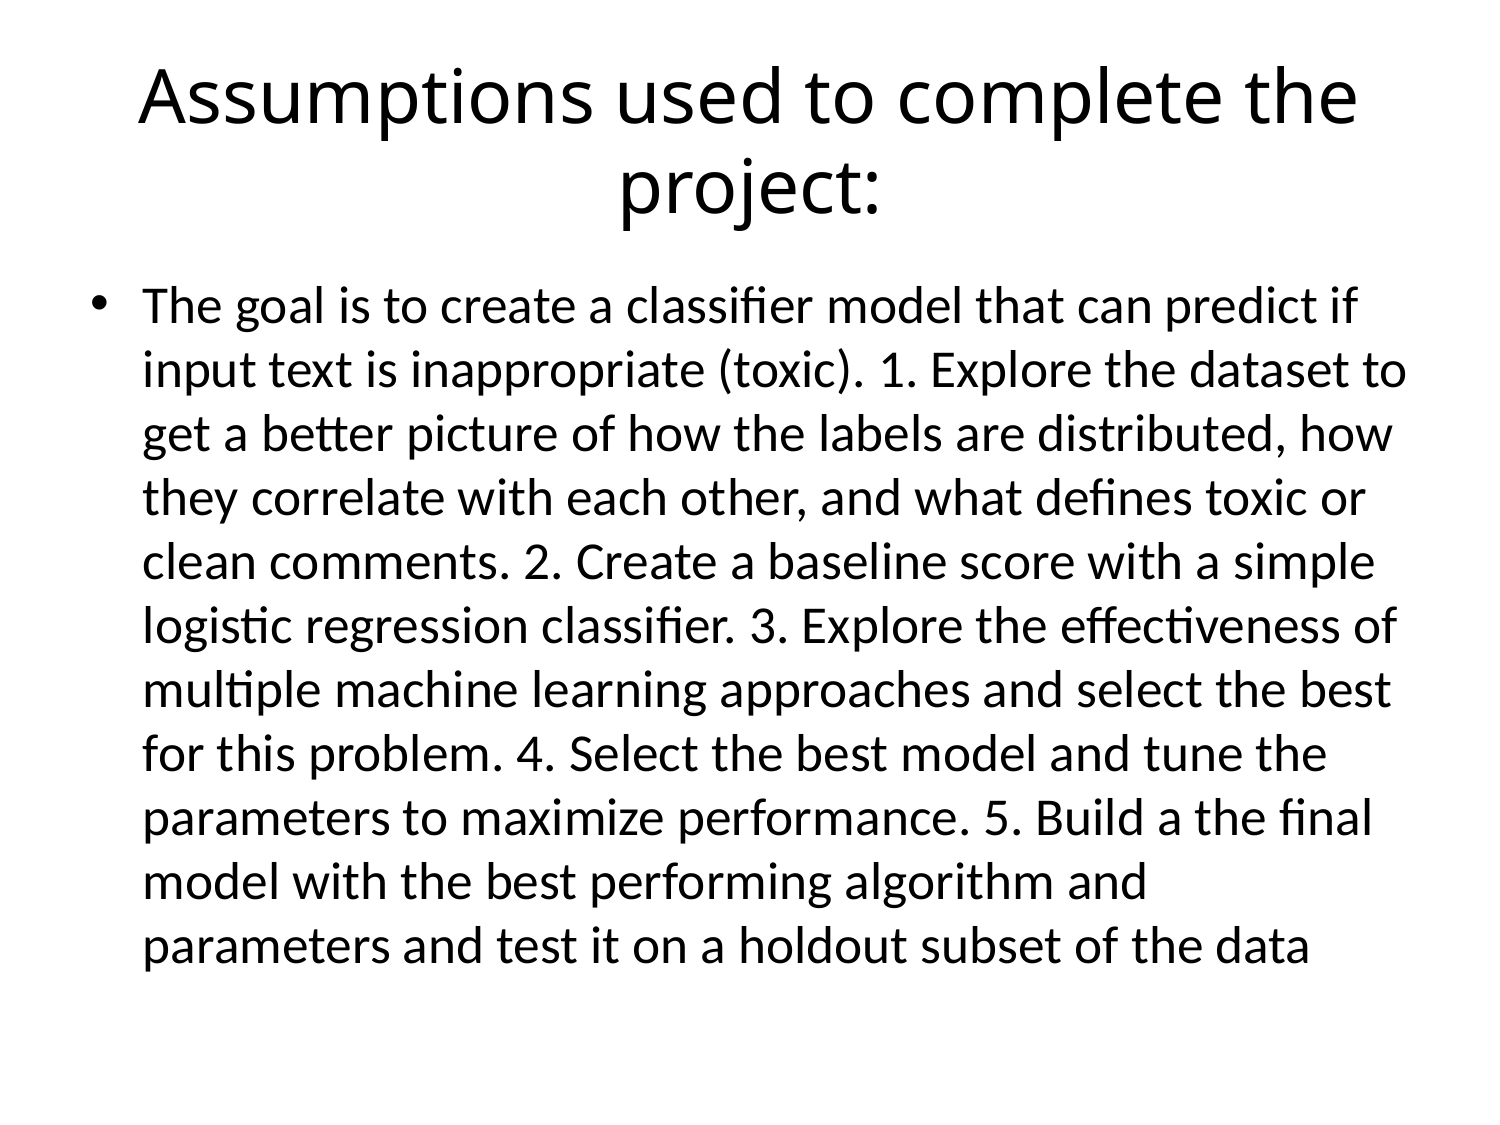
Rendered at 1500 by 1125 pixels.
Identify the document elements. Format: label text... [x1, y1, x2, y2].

list The goal is to create a classifier model that can predict if input text is inappropriate (toxic). 1. Explore the dataset to get a better picture of how the labels are distributed, how they correlate with each other, and what defines toxic or clean comments. 2. Create a baseline score with a simple logistic regression classifier. 3. Explore the effectiveness of multiple machine learning approaches and select the best for this problem. 4. Select the best model and tune the parameters to maximize performance. 5. Build a the final model with the best performing algorithm and parameters and test it on a holdout subset of the data [75, 262, 1425, 1005]
title Assumptions used to complete the project: [75, 45, 1425, 233]
